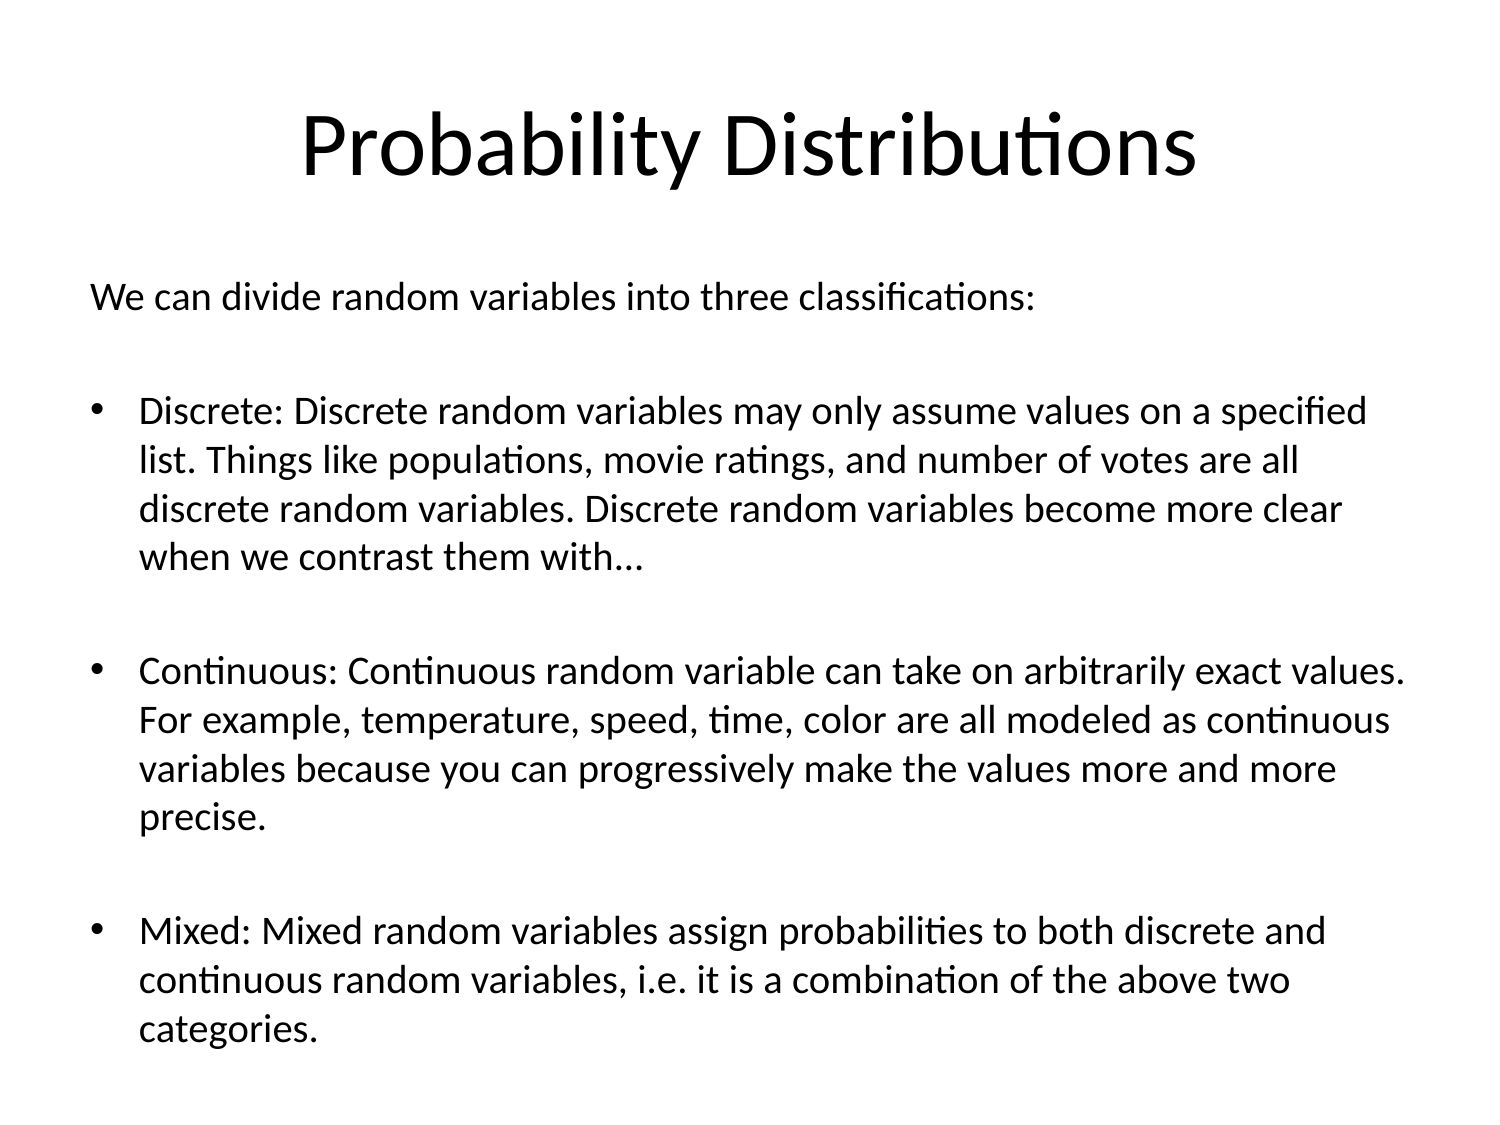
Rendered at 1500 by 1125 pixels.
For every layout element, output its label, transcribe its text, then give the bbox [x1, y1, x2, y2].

list We can divide random variables into three classifications: Discrete: Discrete random variables may only assume values on a specified list. Things like populations, movie ratings, and number of votes are all discrete random variables. Discrete random variables become more clear when we contrast them with... Continuous: Continuous random variable can take on arbitrarily exact values. For example, temperature, speed, time, color are all modeled as continuous variables because you can progressively make the values more and more precise. Mixed: Mixed random variables assign probabilities to both discrete and continuous random variables, i.e. it is a combination of the above two categories. [75, 262, 1425, 1066]
title Probability Distributions [75, 45, 1425, 233]
